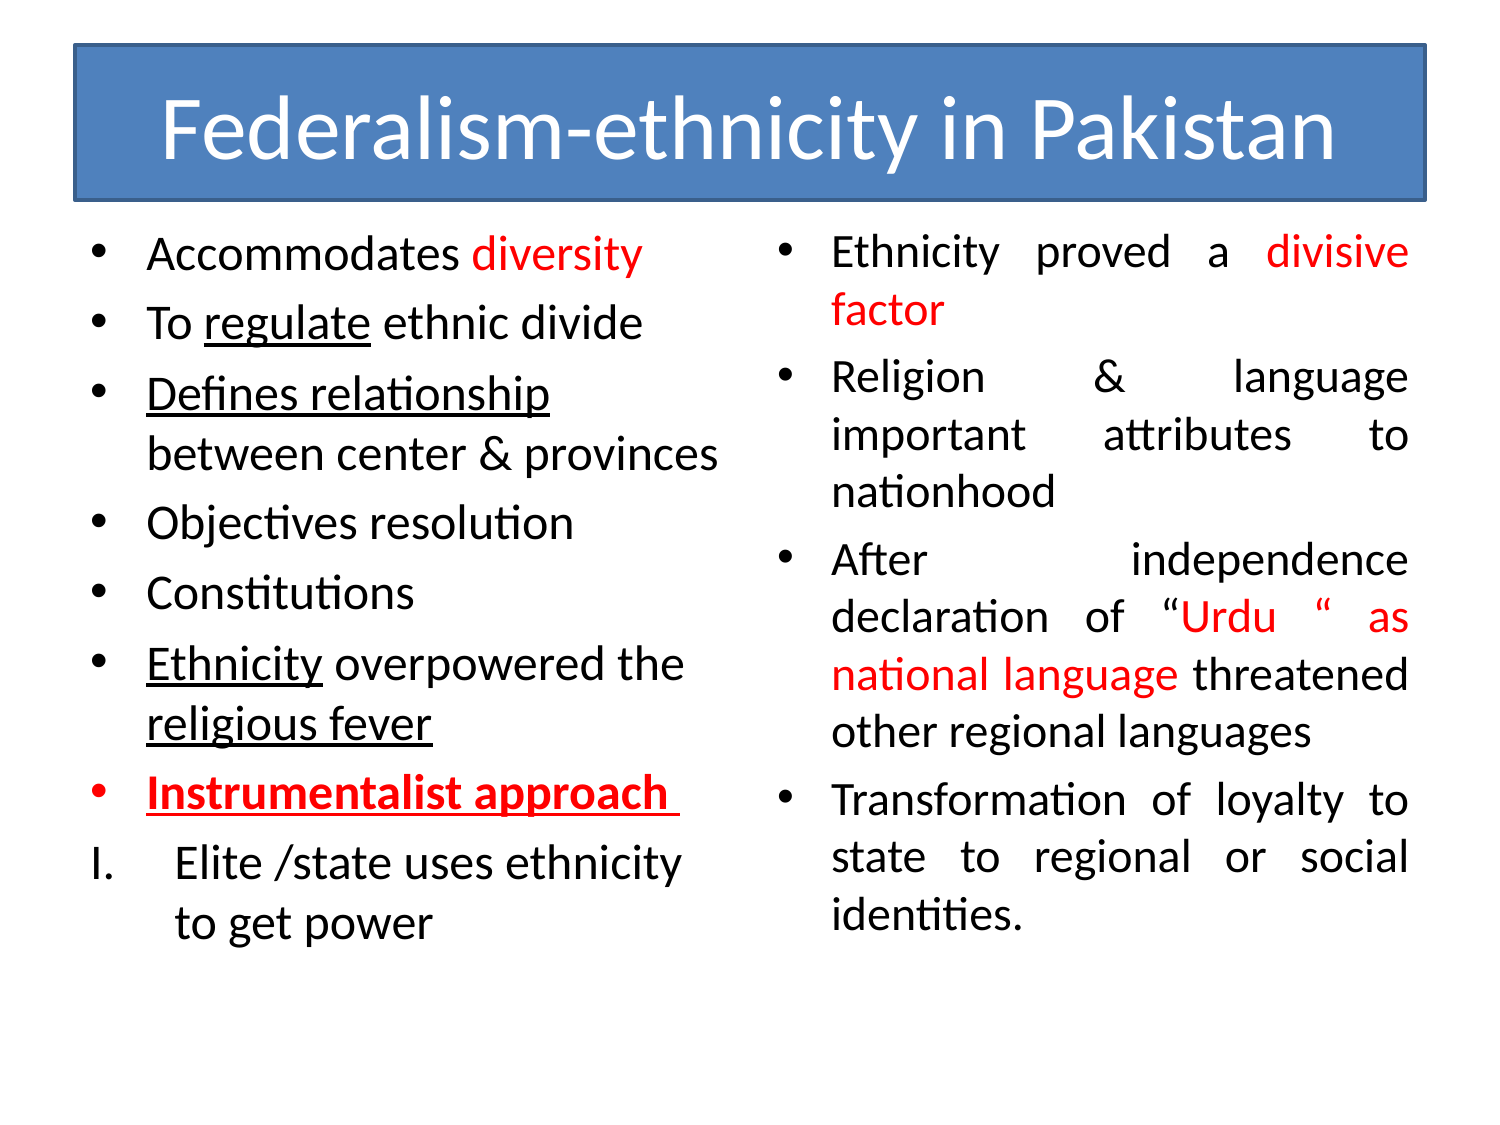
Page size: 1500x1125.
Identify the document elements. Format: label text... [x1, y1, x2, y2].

list Ethnicity proved a divisive factor Religion & language important attributes to nationhood After independence declaration of “Urdu “ as national language threatened other regional languages Transformation of loyalty to state to regional or social identities. [761, 212, 1425, 1005]
list Accommodates diversity To regulate ethnic divide Defines relationship between center & provinces Objectives resolution Constitutions Ethnicity overpowered the religious fever Instrumentalist approach Elite /state uses ethnicity to get power [75, 212, 738, 1005]
title Federalism-ethnicity in Pakistan [73, 43, 1427, 202]
